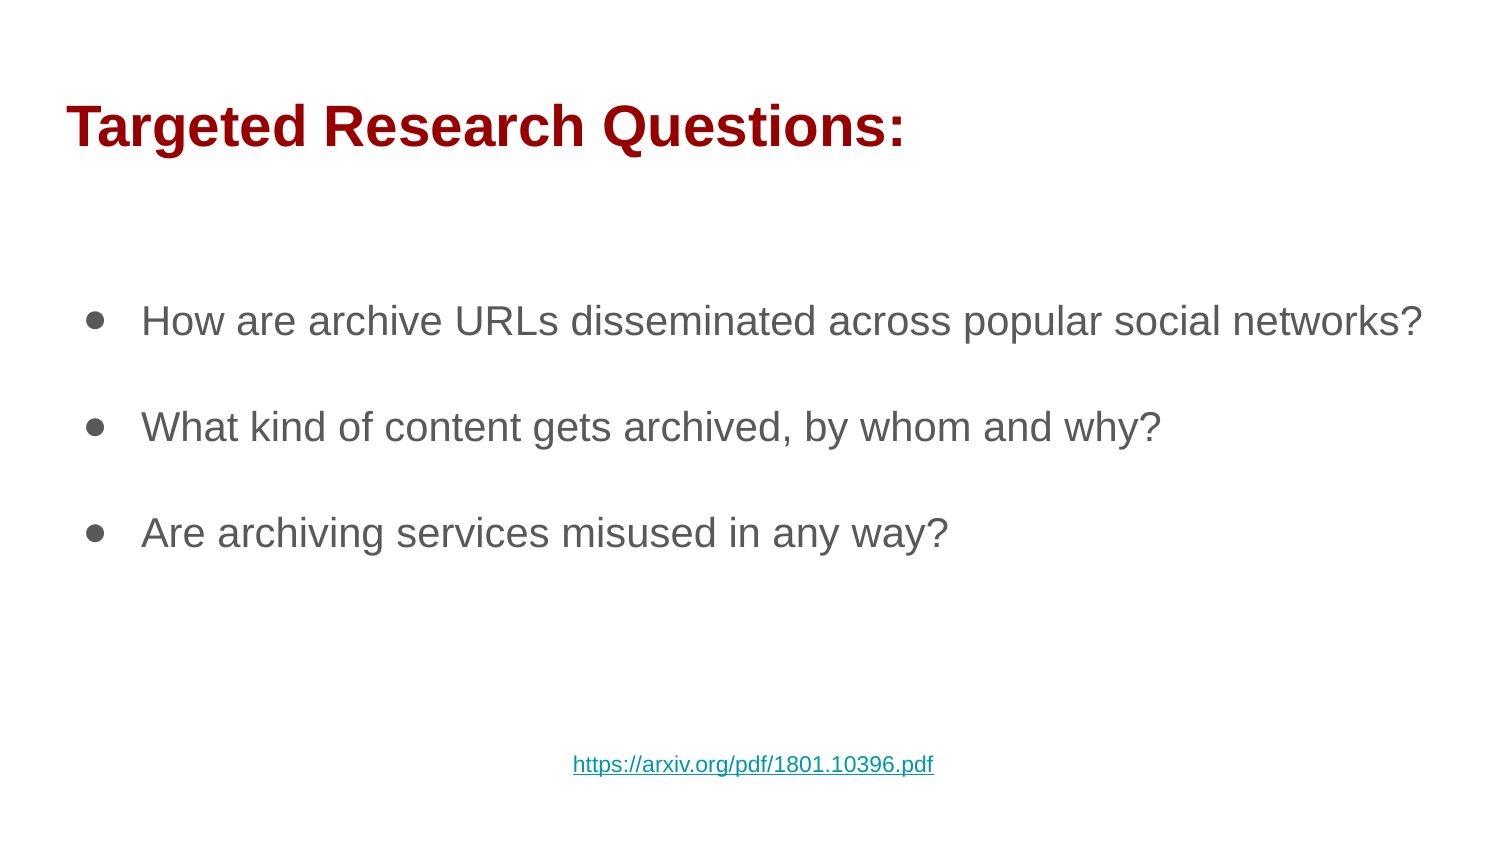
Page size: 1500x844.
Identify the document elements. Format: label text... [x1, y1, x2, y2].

list How are archive URLs disseminated across popular social networks? What kind of content gets archived, by whom and why? Are archiving services misused in any way? [51, 253, 1449, 654]
title Targeted Research Questions: [51, 72, 1449, 167]
text_box https://arxiv.org/pdf/1801.10396.pdf [140, 734, 1367, 809]
